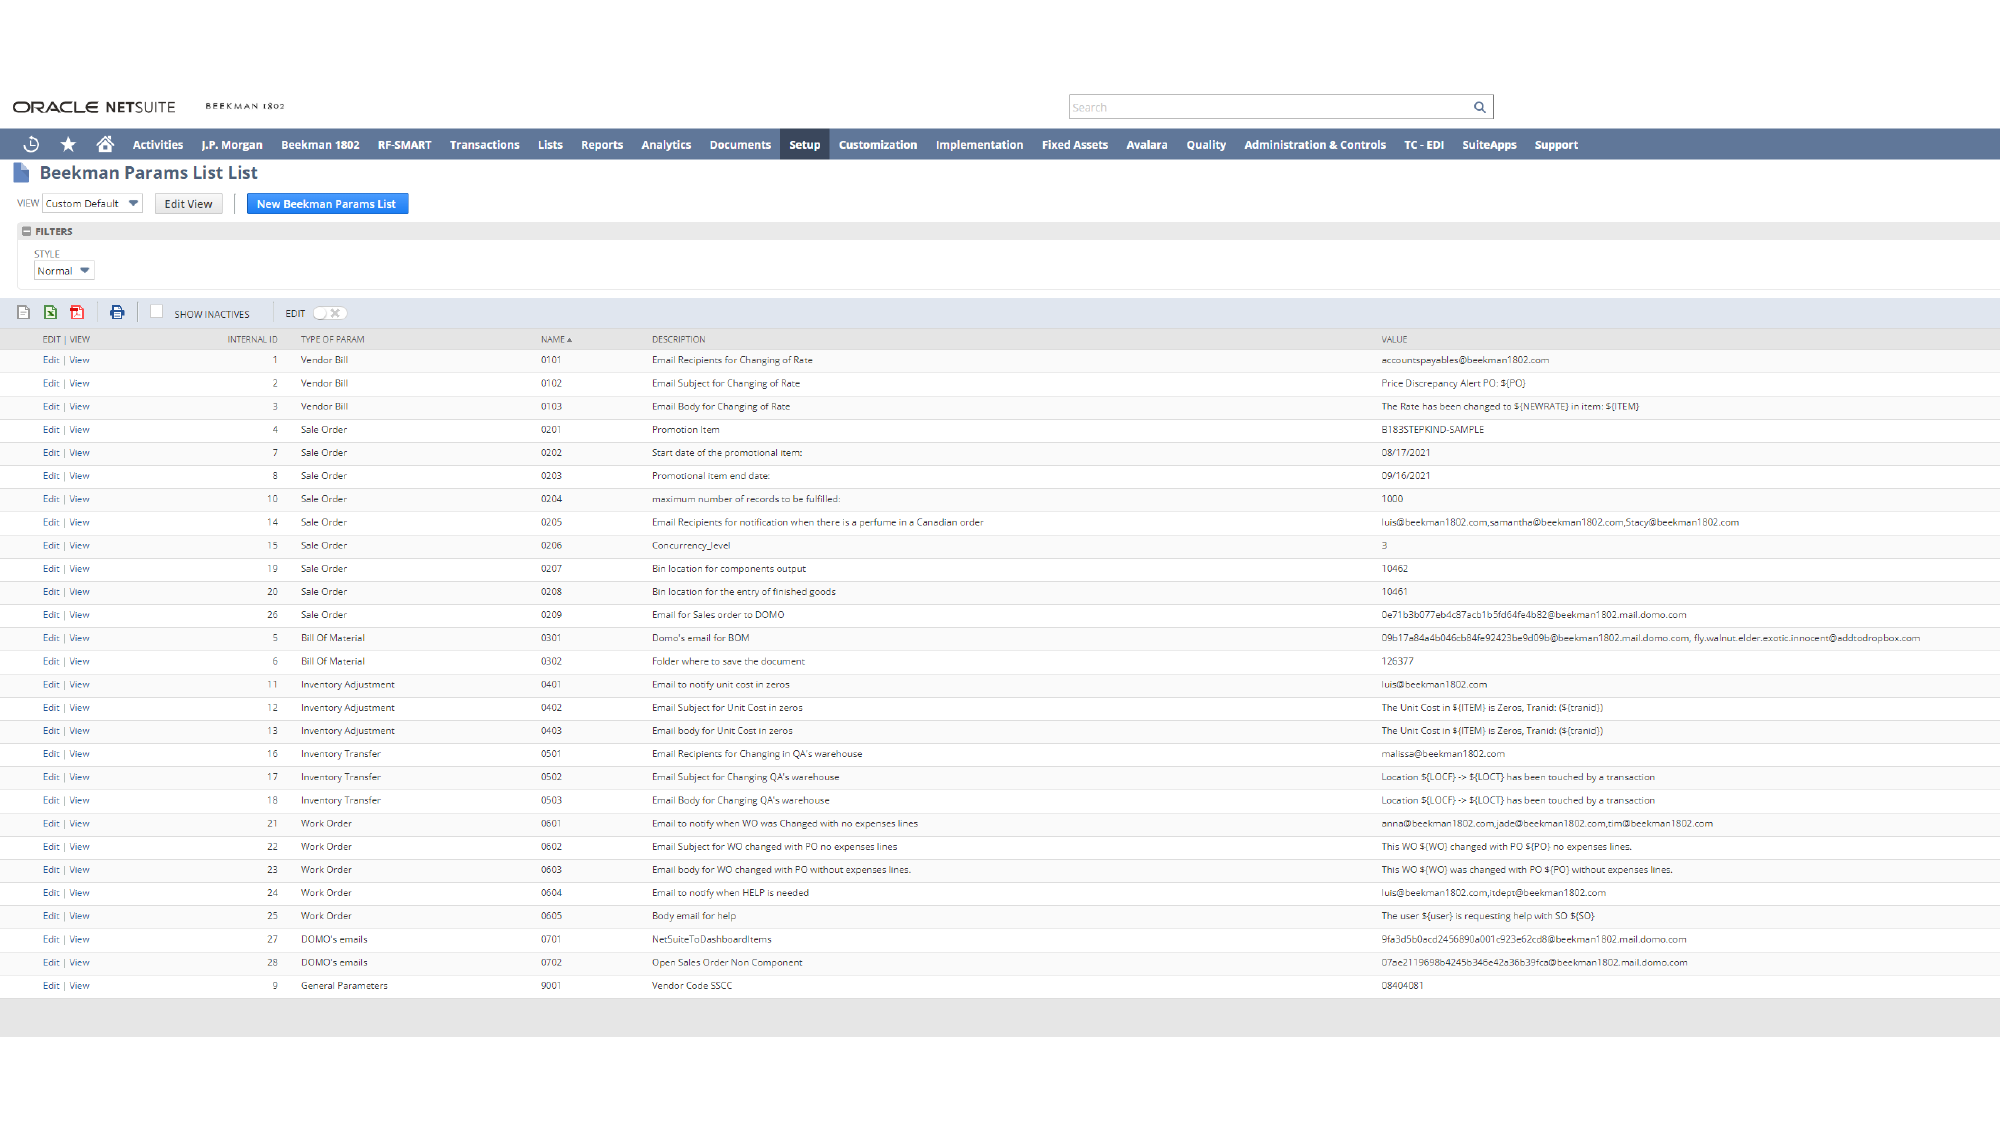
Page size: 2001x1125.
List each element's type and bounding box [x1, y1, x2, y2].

picture [0, 88, 2000, 1037]
